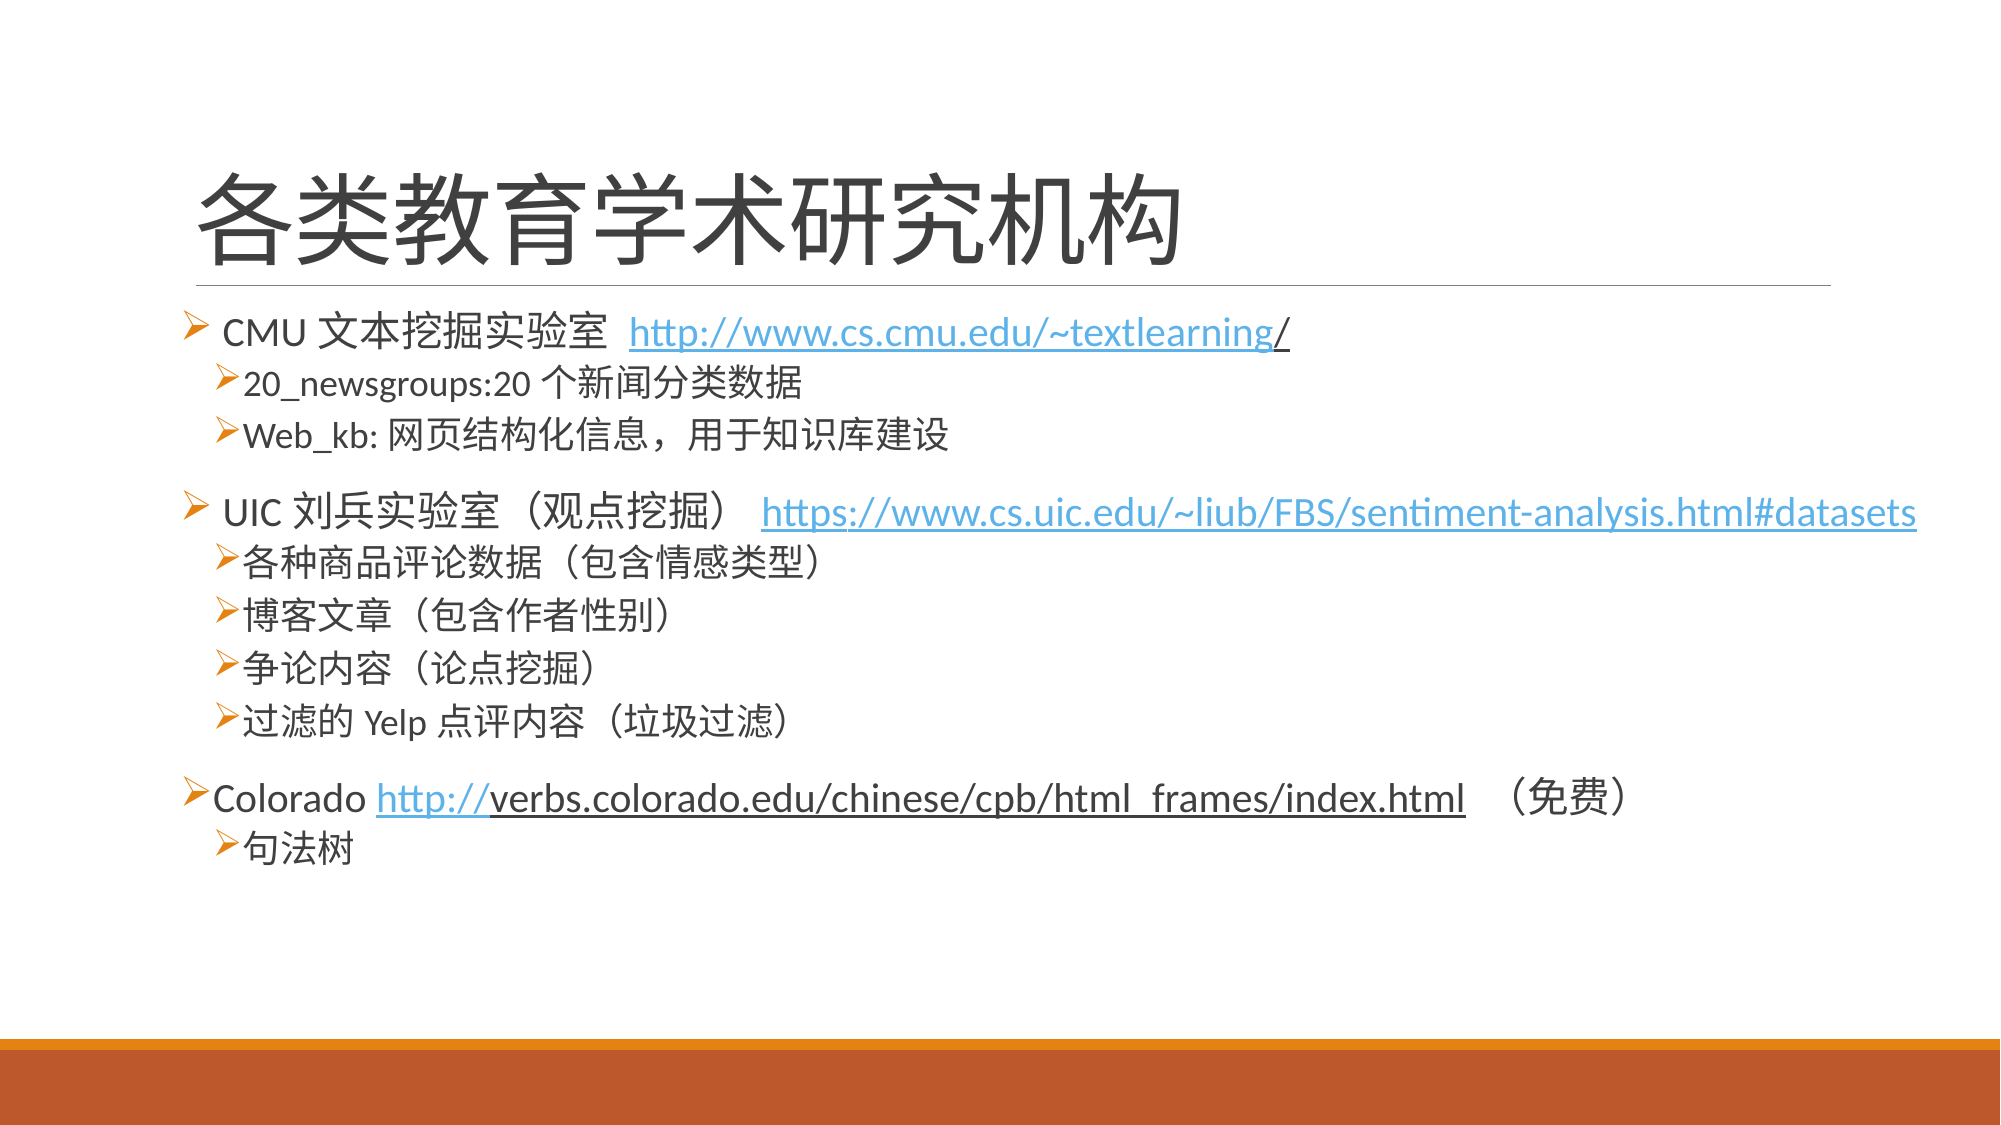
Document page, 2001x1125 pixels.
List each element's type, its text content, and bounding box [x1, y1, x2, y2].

title 各类教育学术研究机构 [180, 47, 1830, 285]
list CMU文本挖掘实验室 http://www.cs.cmu.edu/~textlearning/ 20_newsgroups:20个新闻分类数据 Web_kb:网页结构化信息，用于知识库建设 UIC刘兵实验室（观点挖掘）https://www.cs.uic.edu/~liub/FBS/sentiment-analysis.html#datasets 各种商品评论数据（包含情感类型） 博客文章（包含作者性别） 争论内容（论点挖掘） 过滤的Yelp点评内容（垃圾过滤） Colorado http://verbs.colorado.edu/chinese/cpb/html_frames/index.html （免费） 句法树 [180, 302, 1967, 963]
